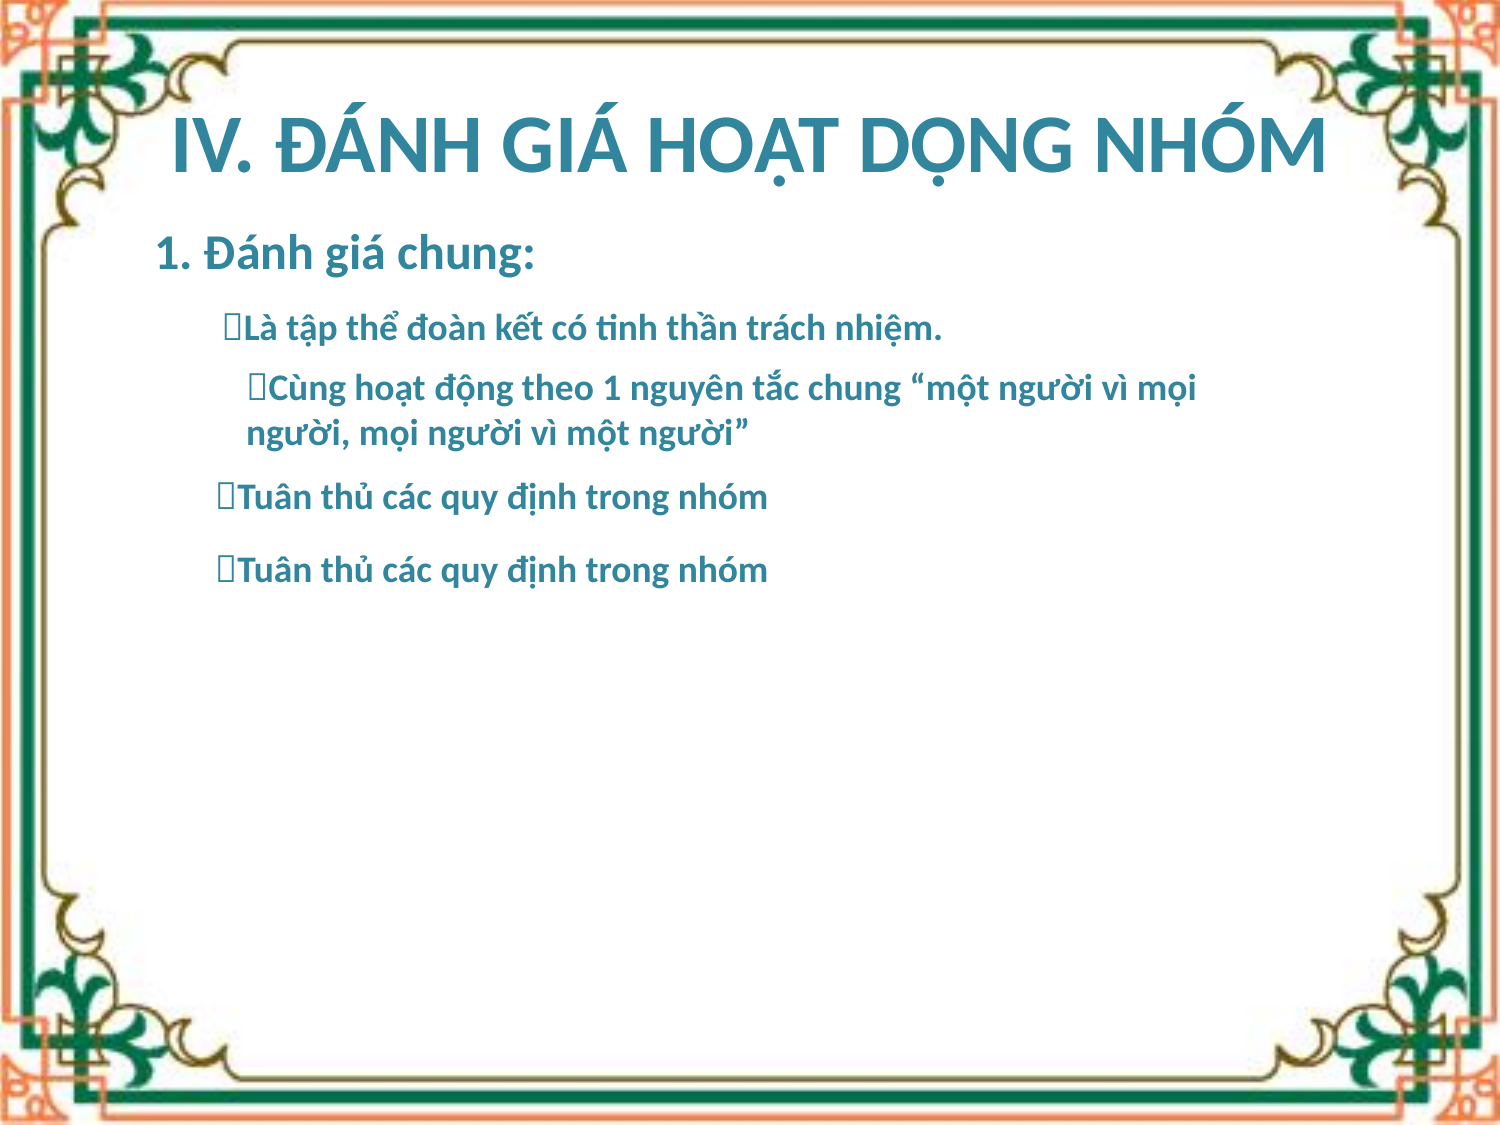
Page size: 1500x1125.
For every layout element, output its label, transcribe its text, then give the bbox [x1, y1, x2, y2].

text_box Tuân thủ các quy định trong nhóm [200, 464, 785, 525]
text_box Cùng hoạt động theo 1 nguyên tắc chung “một người vì mọi người, mọi người vì một người” [231, 355, 1214, 461]
title IV. ĐÁNH GIÁ HOẠT DỘNG NHÓM [75, 45, 1425, 233]
picture [0, 0, 1500, 1125]
text_box Là tập thể đoàn kết có tinh thần trách nhiệm. [206, 295, 959, 356]
text_box Tuân thủ các quy định trong nhóm [200, 537, 785, 598]
text_box 1. Đánh giá chung: [139, 212, 552, 288]
